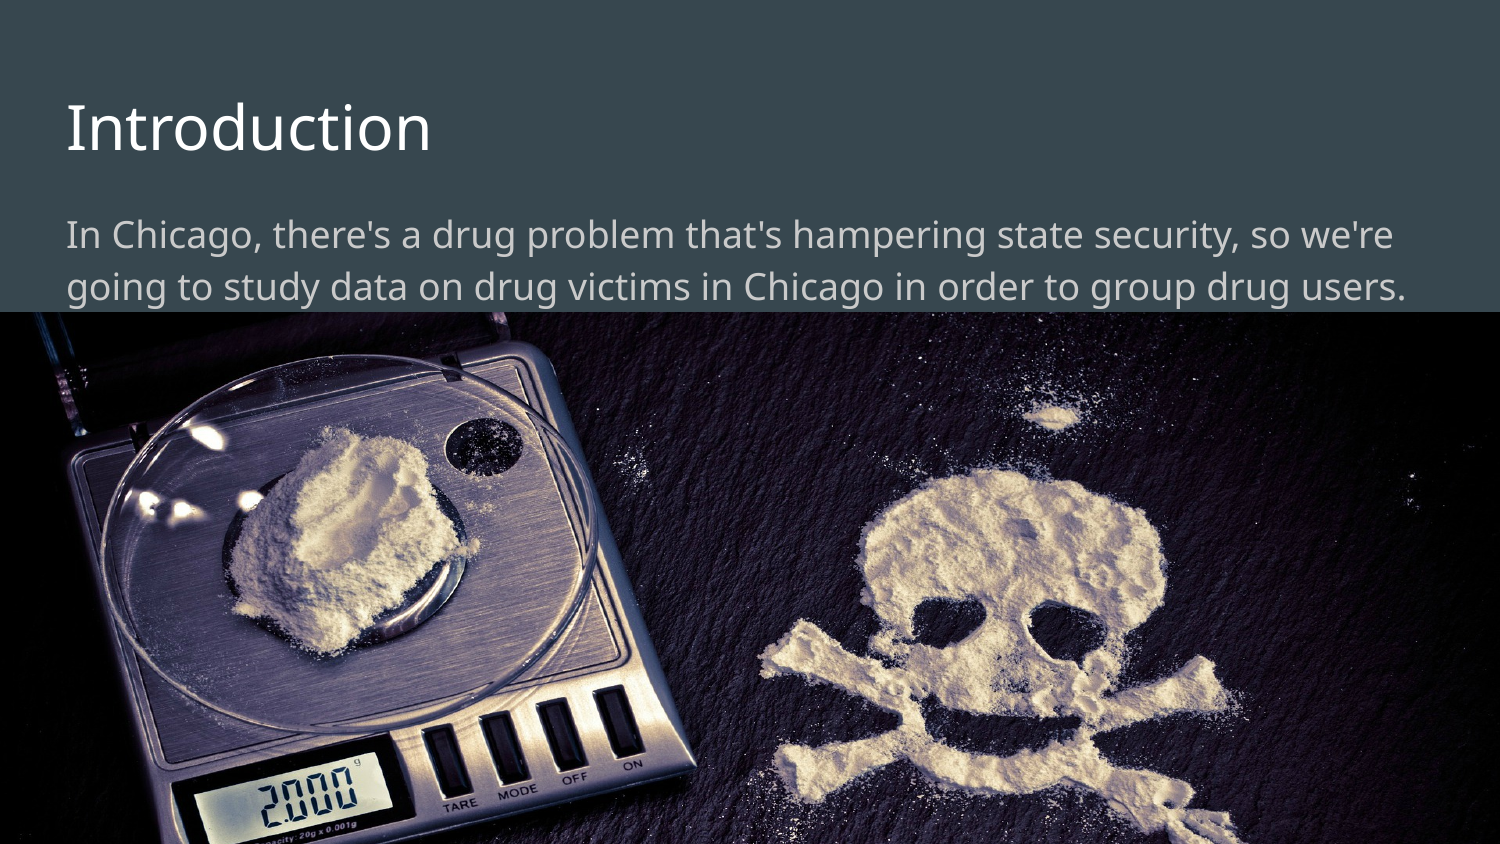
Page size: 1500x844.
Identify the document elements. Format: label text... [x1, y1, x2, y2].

title Introduction [51, 72, 1449, 167]
picture [0, 312, 1500, 844]
list In Chicago, there's a drug problem that's hampering state security, so we're going to study data on drug victims in Chicago in order to group drug users. Insérez votre texte ici Insérez votre texte ici Insérez votre texte ici. [51, 189, 1449, 310]
